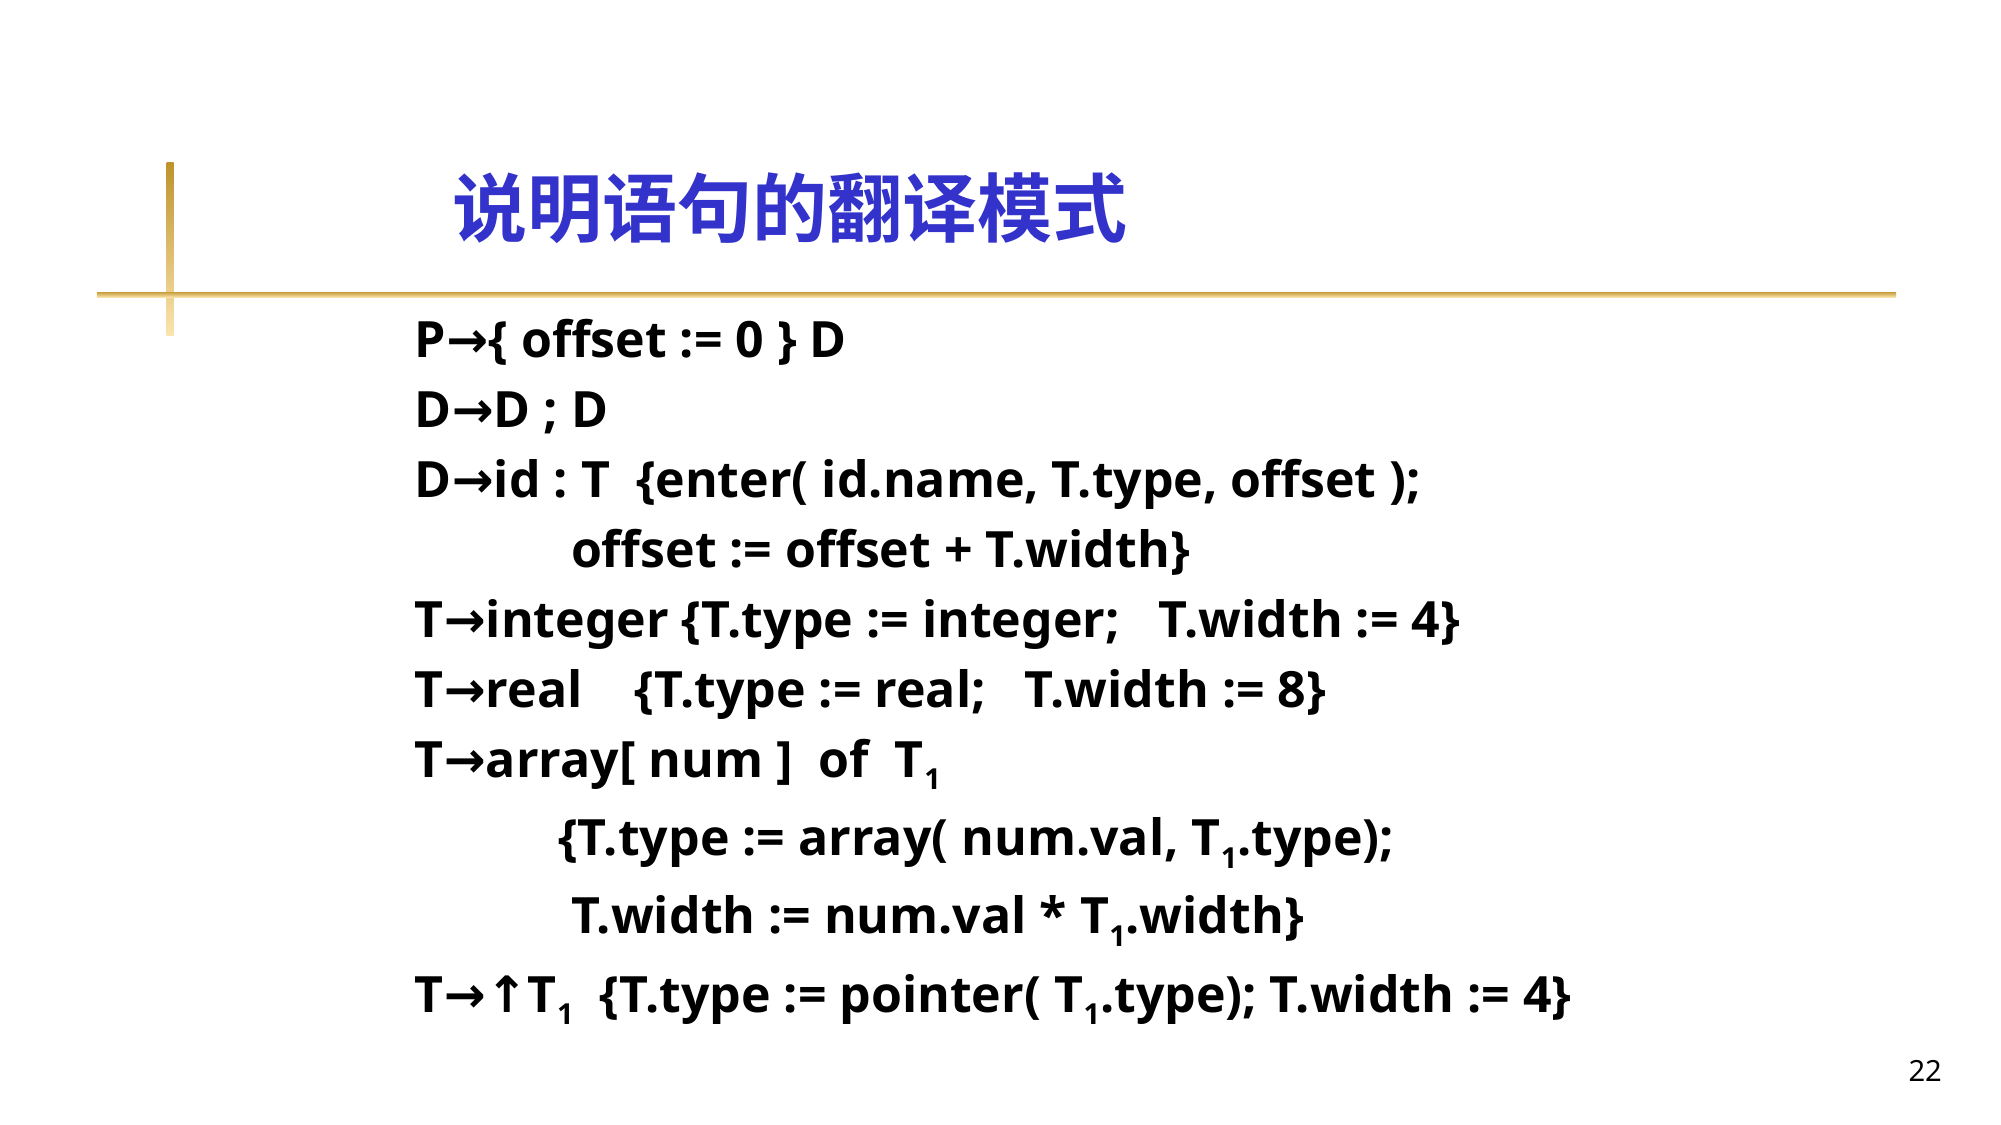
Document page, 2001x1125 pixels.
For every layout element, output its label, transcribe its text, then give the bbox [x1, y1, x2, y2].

slide_number 22 [1540, 1023, 1958, 1100]
title 说明语句的翻译模式 [437, 137, 1700, 275]
list P→{ offset := 0 } D D→D ; D D→id : T {enter( id.name, T.type, offset ); offset := offset + T.width} T→integer {T.type := integer; T.width := 4} T→real {T.type := real; T.width := 8} T→array[ num ] of T1 {T.type := array( num.val, T1.type); T.width := num.val * T1.width} T→↑T1 {T.type := pointer( T1.type); T.width := 4} [399, 299, 1725, 1063]
